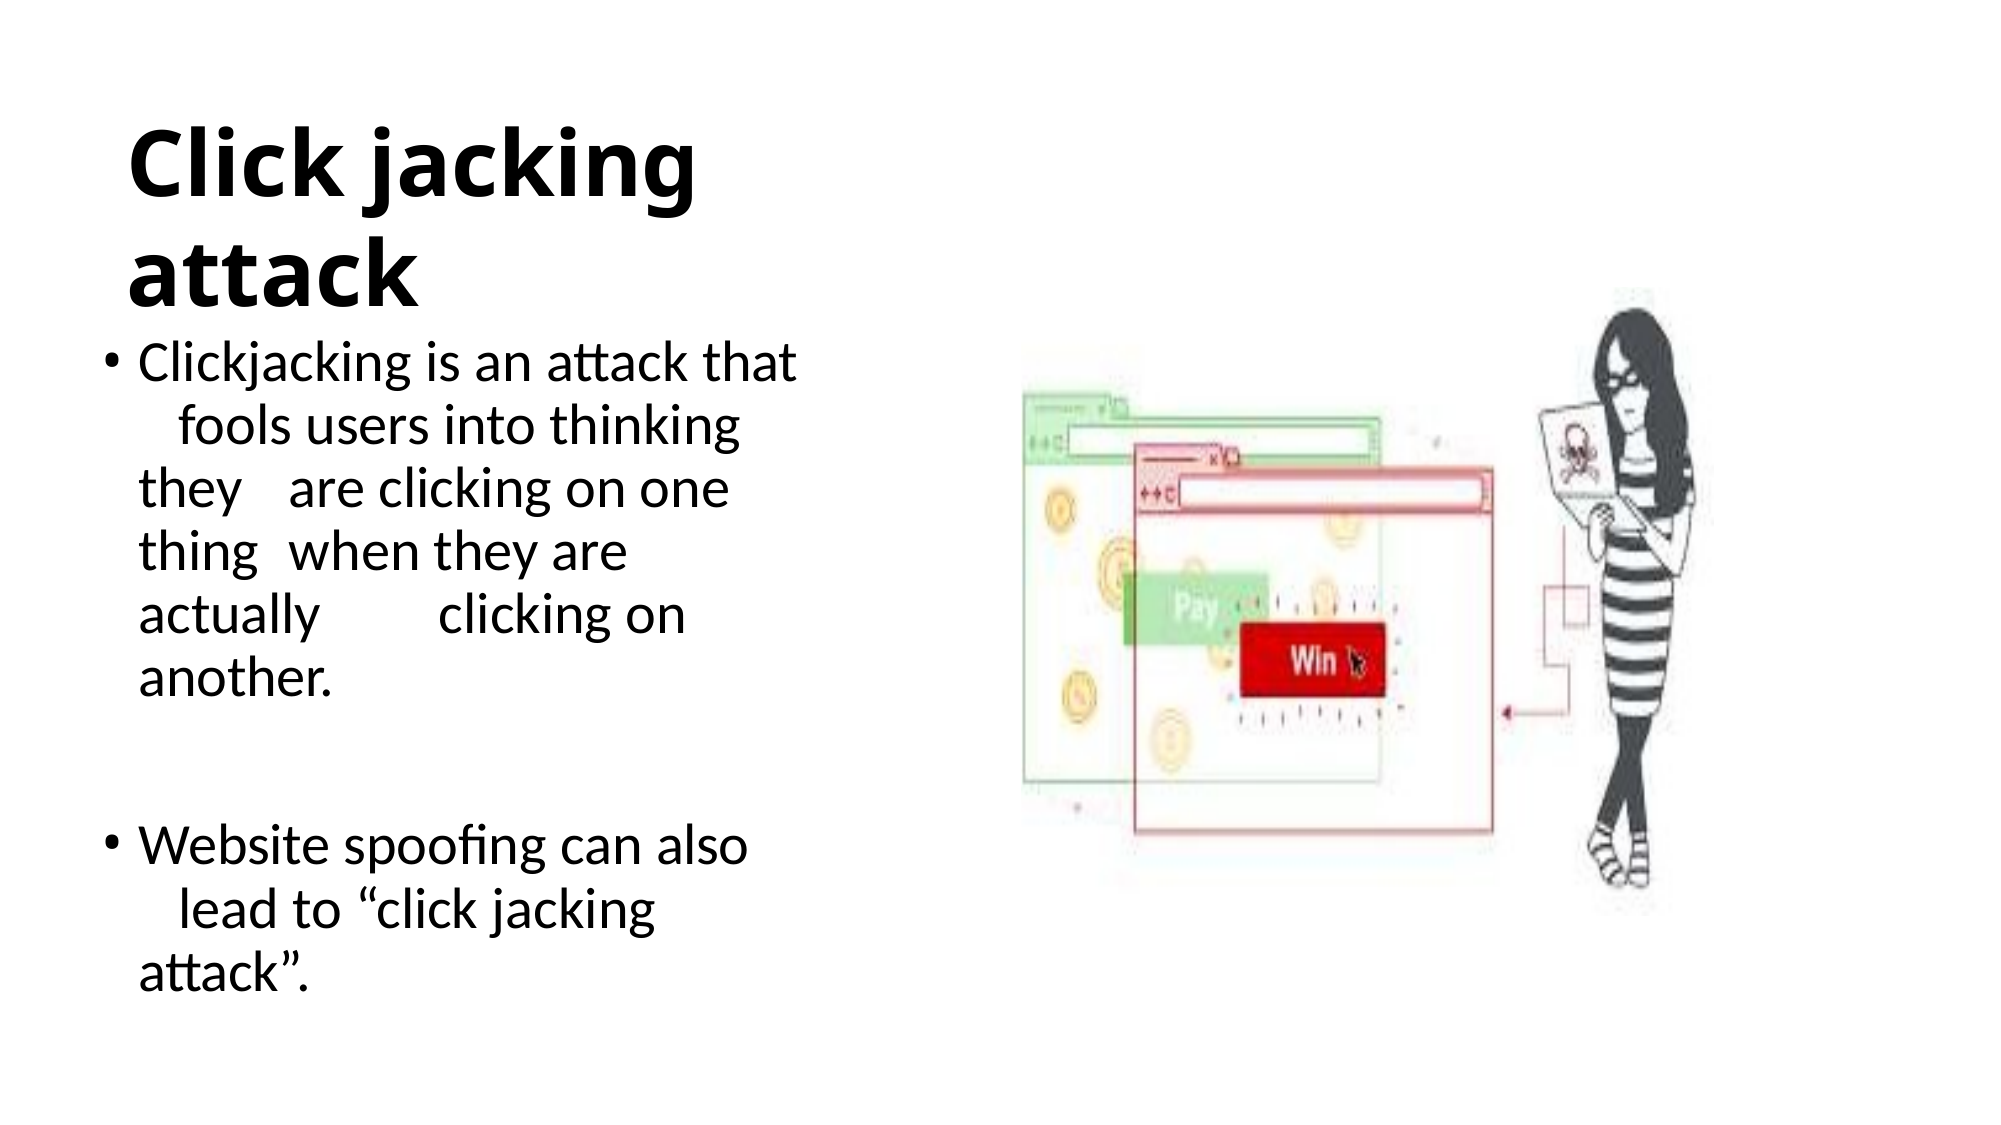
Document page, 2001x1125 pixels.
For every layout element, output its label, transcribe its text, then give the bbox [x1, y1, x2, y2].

picture [1021, 287, 1714, 917]
title Click jacking attack [124, 102, 806, 322]
text_box Clickjacking is an attack that fools users into thinking they are clicking on one thing when they are actually clicking on another. Website spoofing can also lead to “click jacking attack”. [99, 322, 824, 1004]
